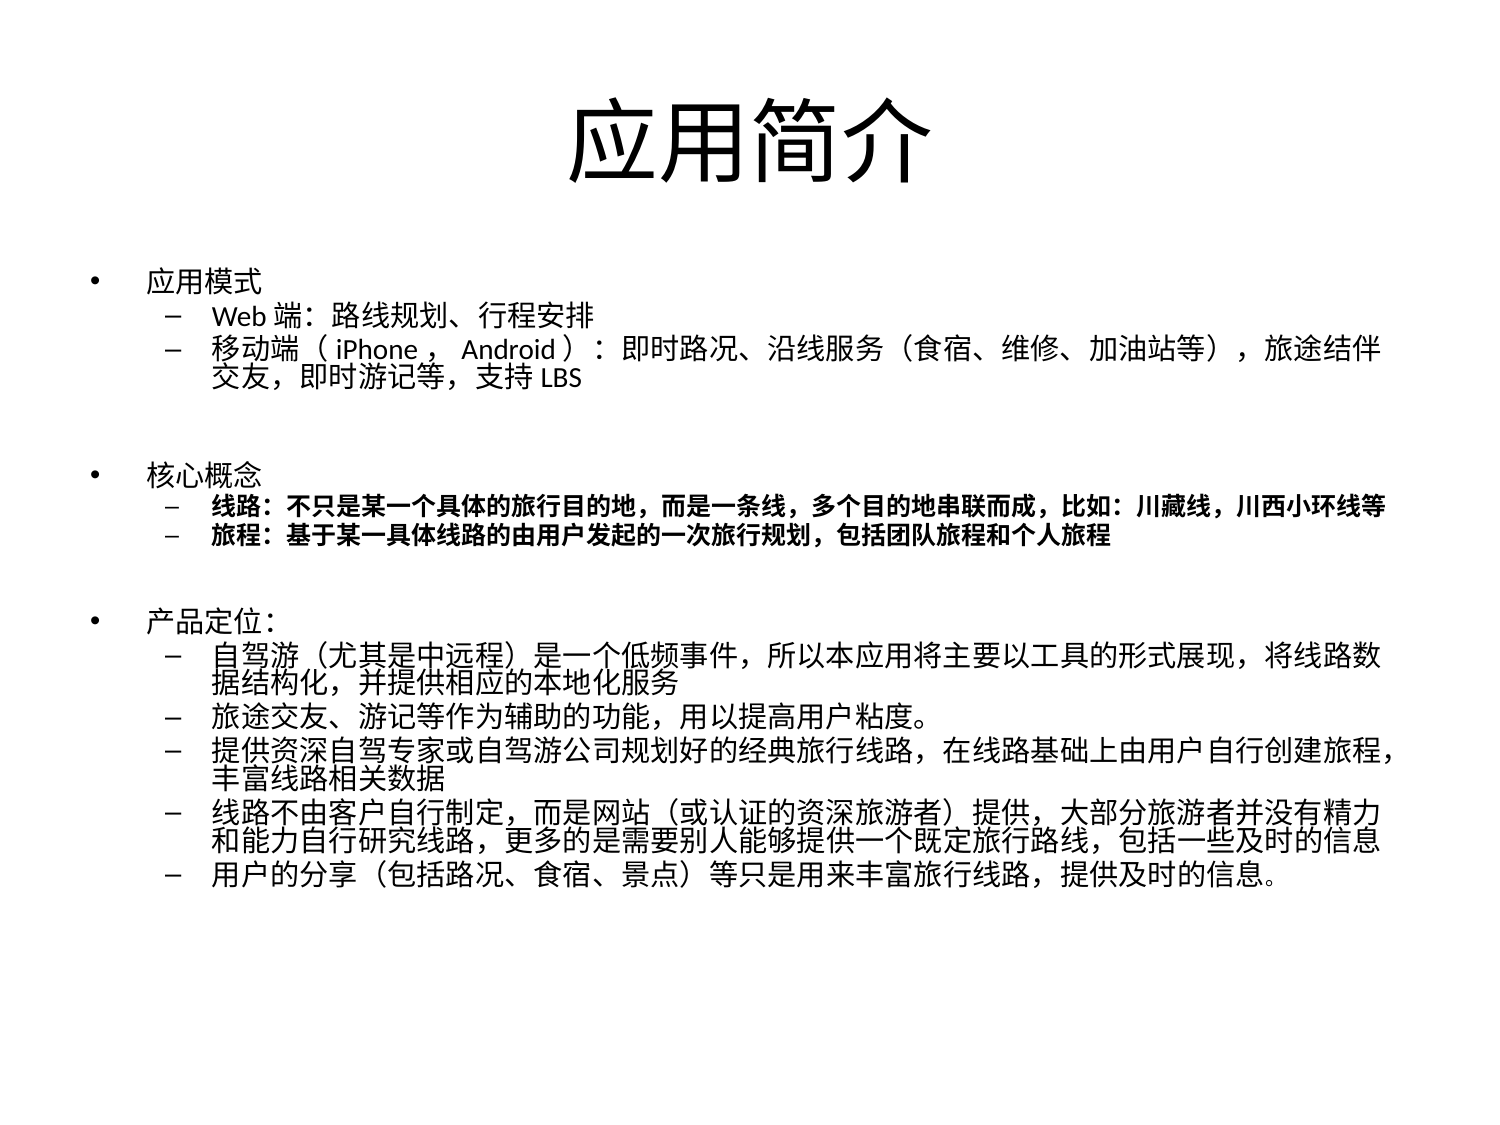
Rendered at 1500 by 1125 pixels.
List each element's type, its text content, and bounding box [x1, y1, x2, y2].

list 应用模式 Web端：路线规划、行程安排 移动端（iPhone，Android）：即时路况、沿线服务（食宿、维修、加油站等），旅途结伴交友，即时游记等，支持LBS 核心概念 线路：不只是某一个具体的旅行目的地，而是一条线，多个目的地串联而成，比如：川藏线，川西小环线等 旅程：基于某一具体线路的由用户发起的一次旅行规划，包括团队旅程和个人旅程 产品定位： 自驾游（尤其是中远程）是一个低频事件，所以本应用将主要以工具的形式展现，将线路数据结构化，并提供相应的本地化服务 旅途交友、游记等作为辅助的功能，用以提高用户粘度。 提供资深自驾专家或自驾游公司规划好的经典旅行线路，在线路基础上由用户自行创建旅程，丰富线路相关数据 线路不由客户自行制定，而是网站（或认证的资深旅游者）提供，大部分旅游者并没有精力和能力自行研究线路，更多的是需要别人能够提供一个既定旅行路线，包括一些及时的信息 用户的分享（包括路况、食宿、景点）等只是用来丰富旅行线路，提供及时的信息。 [74, 262, 1426, 1037]
title 应用简介 [74, 44, 1426, 233]
